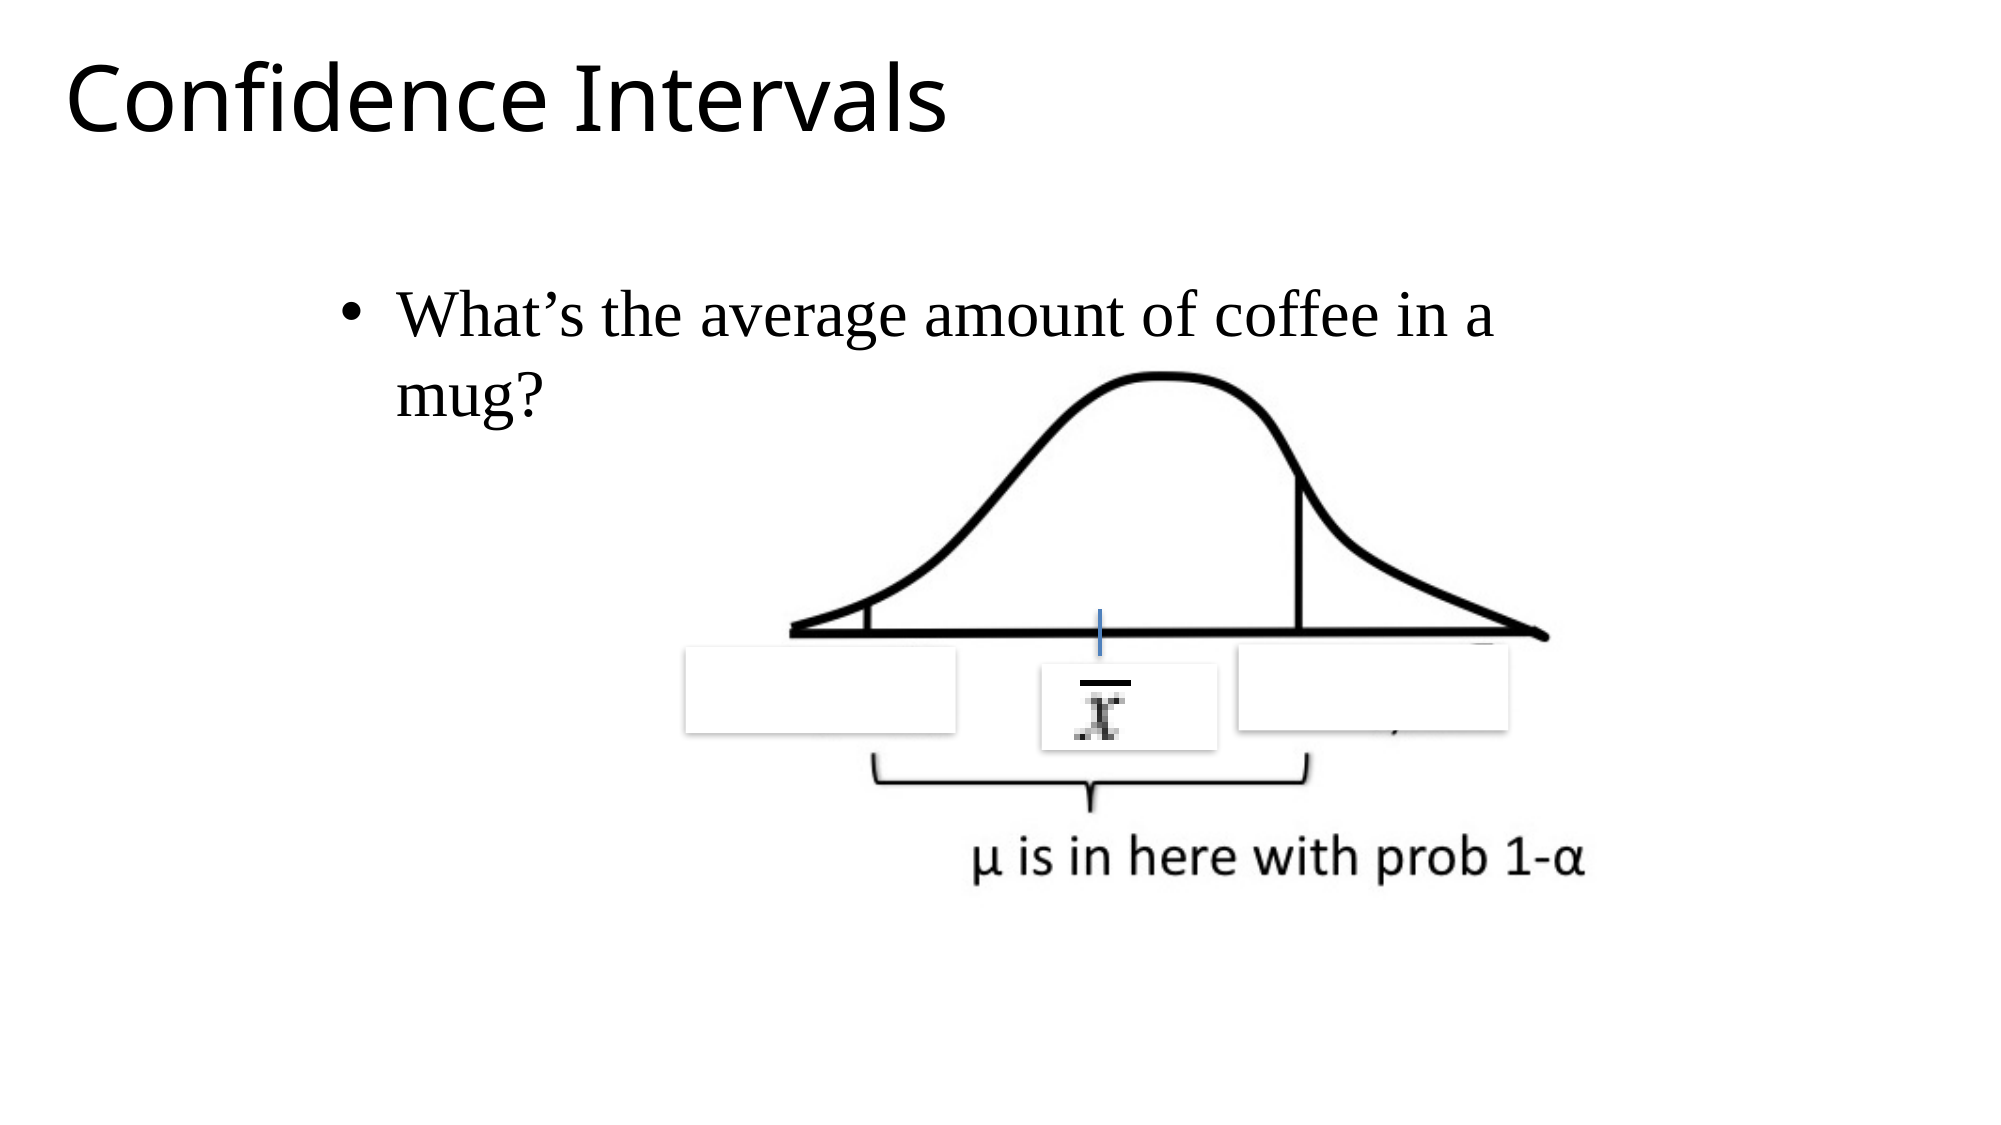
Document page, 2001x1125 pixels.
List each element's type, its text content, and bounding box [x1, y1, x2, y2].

title Confidence Intervals [49, 1, 1800, 189]
picture [707, 335, 1604, 911]
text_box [1063, 662, 1137, 747]
text_box What’s the average amount of coffee in a mug? [324, 262, 1675, 1005]
